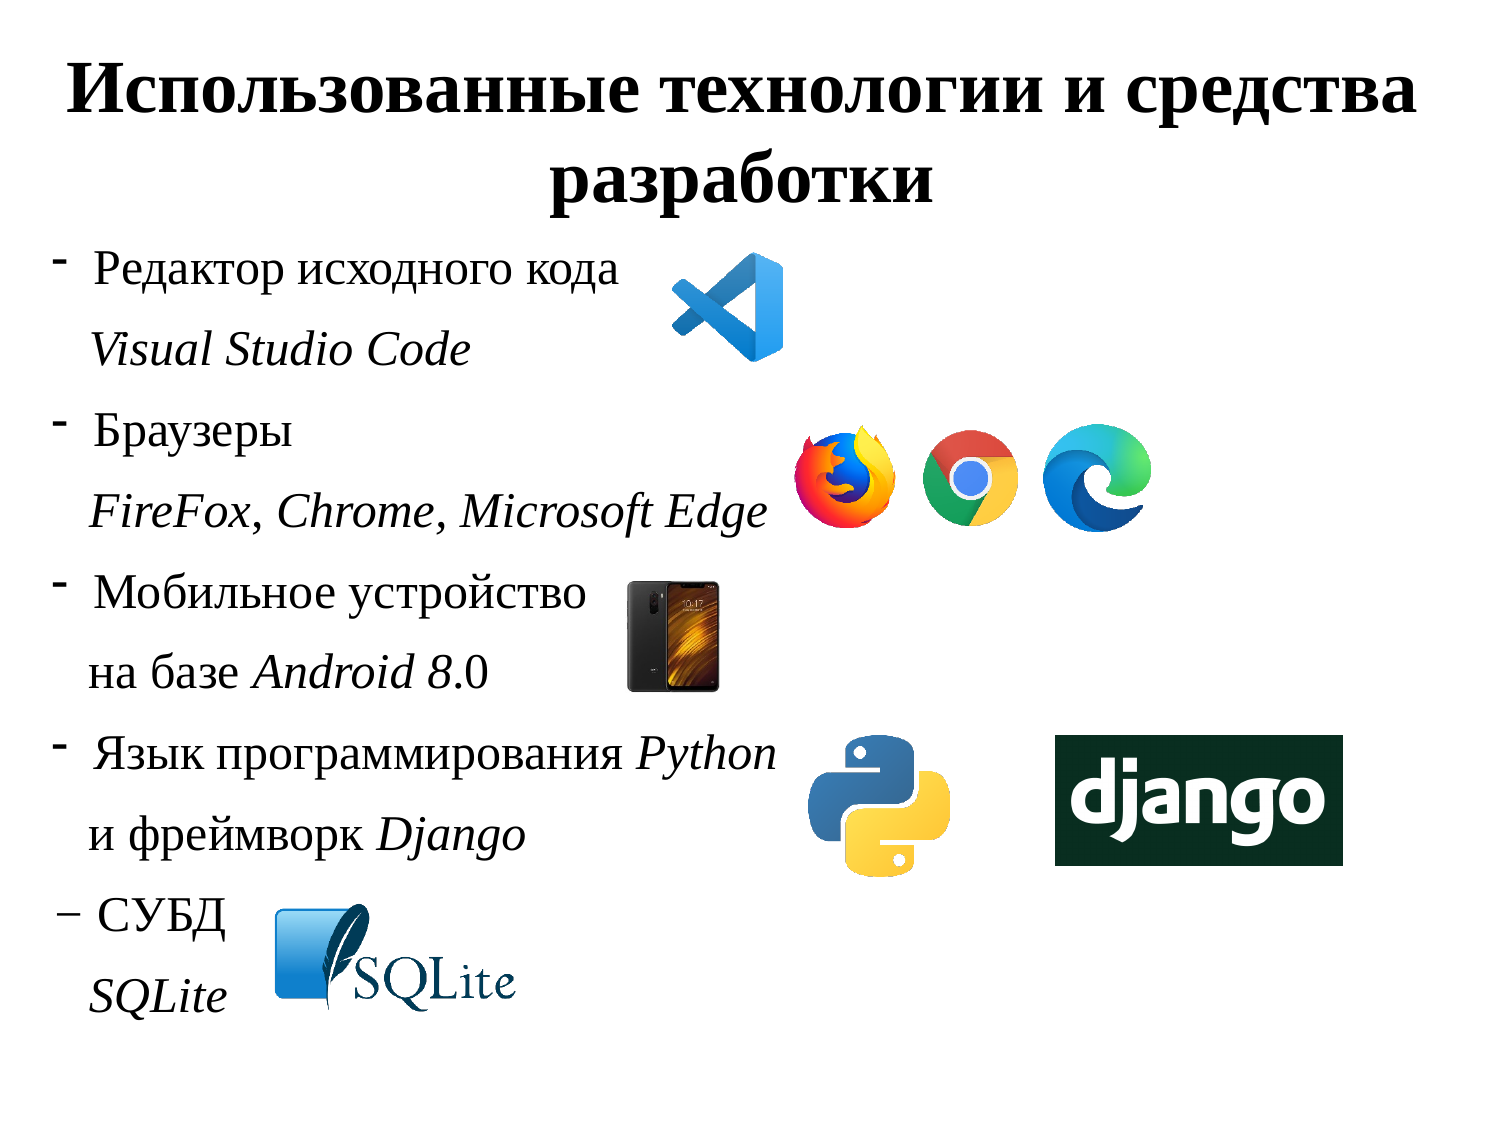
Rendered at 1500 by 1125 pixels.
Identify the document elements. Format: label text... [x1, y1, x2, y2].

text_box Использованные технологии и средства разработки [36, 30, 1449, 225]
picture [808, 735, 950, 877]
picture [625, 580, 720, 693]
picture [1055, 735, 1343, 867]
picture [923, 430, 1018, 526]
list Редактор исходного кода Visual Studio Code Браузеры FireFox, Chrome, Microsoft Edge Мобильное устройство на базе Android 8.0 Язык программирования Python и фреймворк Django − СУБД SQLite [36, 227, 1449, 1097]
picture [1043, 424, 1151, 532]
picture [672, 252, 783, 363]
picture [268, 897, 522, 1018]
picture [790, 424, 899, 532]
